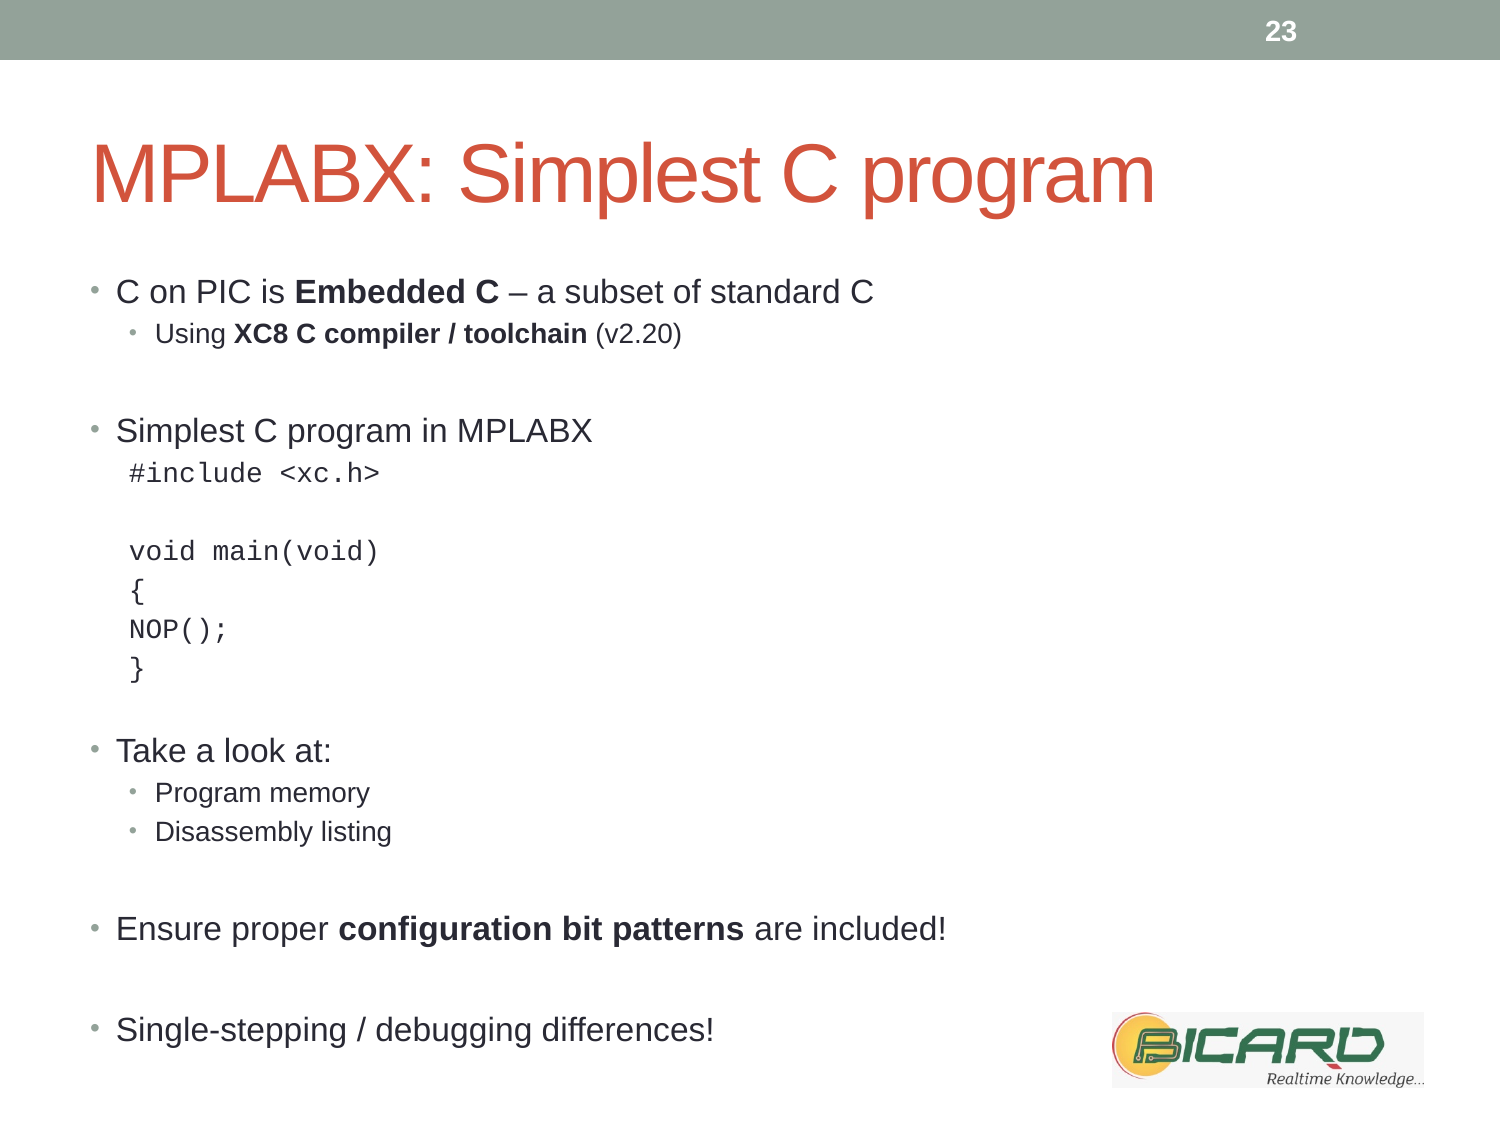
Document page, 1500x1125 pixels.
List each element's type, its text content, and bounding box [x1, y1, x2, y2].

list C on PIC is Embedded C – a subset of standard C Using XC8 C compiler / toolchain (v2.20) Simplest C program in MPLABX #include <xc.h> void main(void) { NOP(); } Take a look at: Program memory Disassembly listing Ensure proper configuration bit patterns are included! Single-stepping / debugging differences! [75, 262, 1425, 1063]
picture [1112, 1063, 1424, 1088]
slide_number 23 [1250, 3, 1425, 57]
title MPLABX: Simplest C program [75, 87, 1425, 250]
